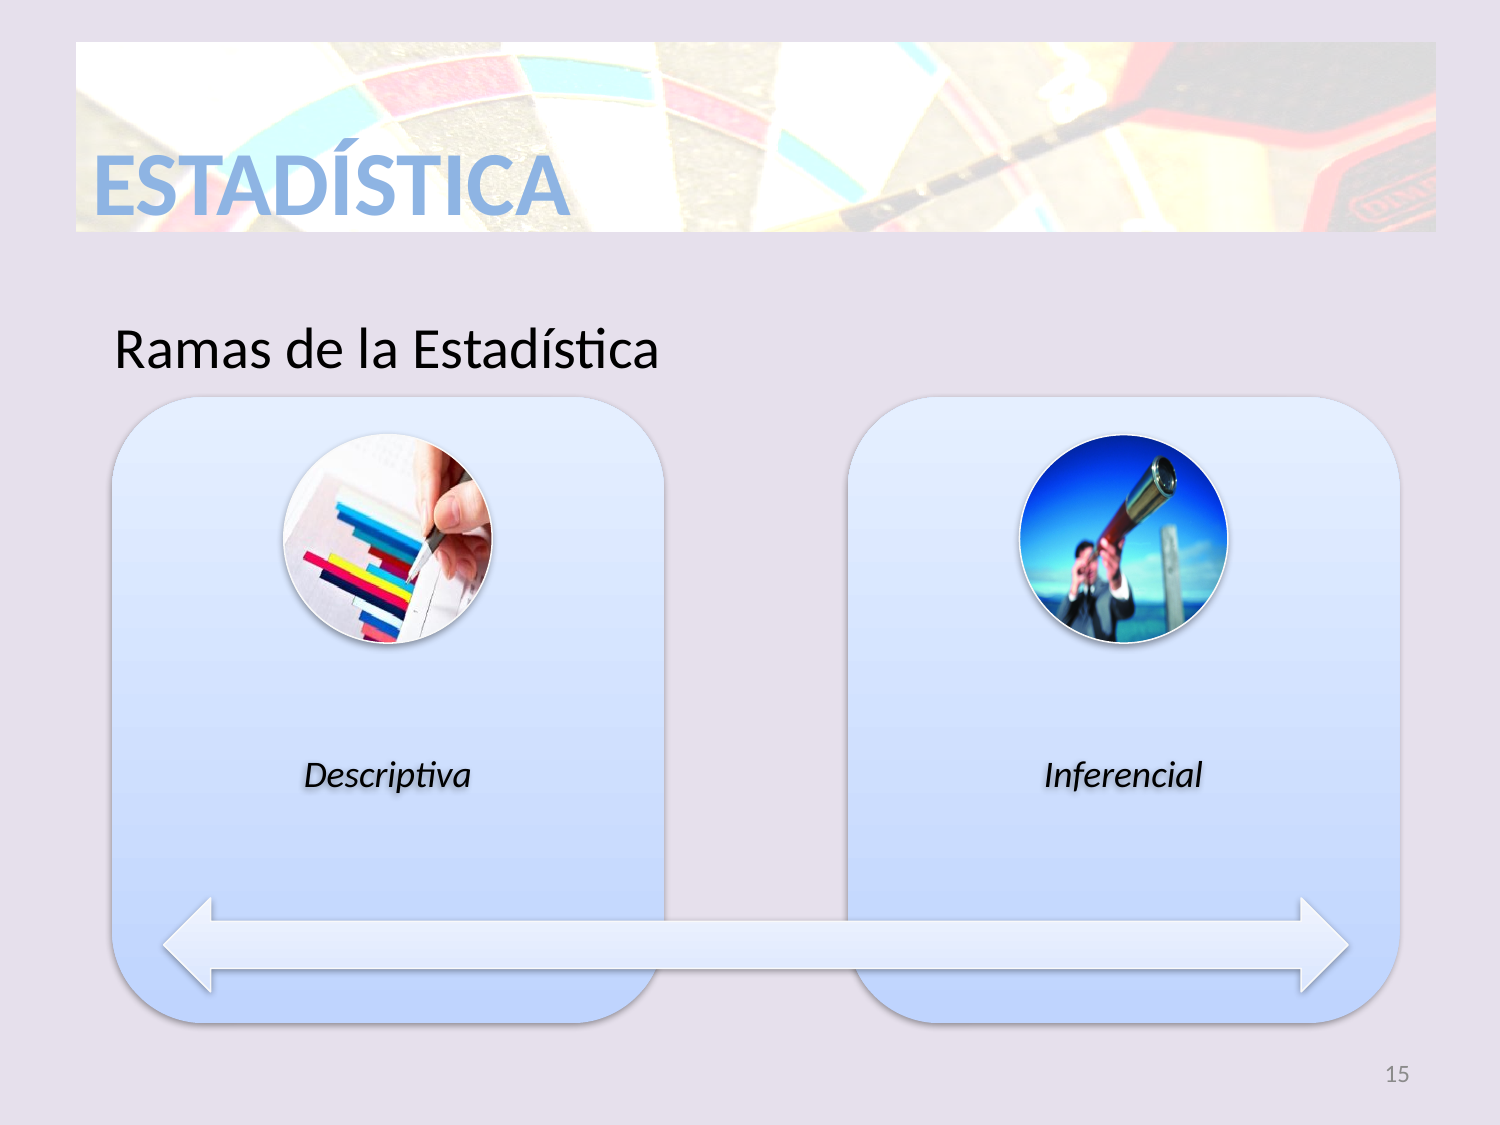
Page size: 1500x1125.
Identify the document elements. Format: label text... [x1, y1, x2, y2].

title ESTADÍSTICA [64, 137, 71, 220]
text_box Ramas de la Estadística [100, 302, 1412, 388]
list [76, 42, 1436, 232]
slide_number 15 [1074, 1042, 1425, 1103]
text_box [111, 396, 1400, 1024]
